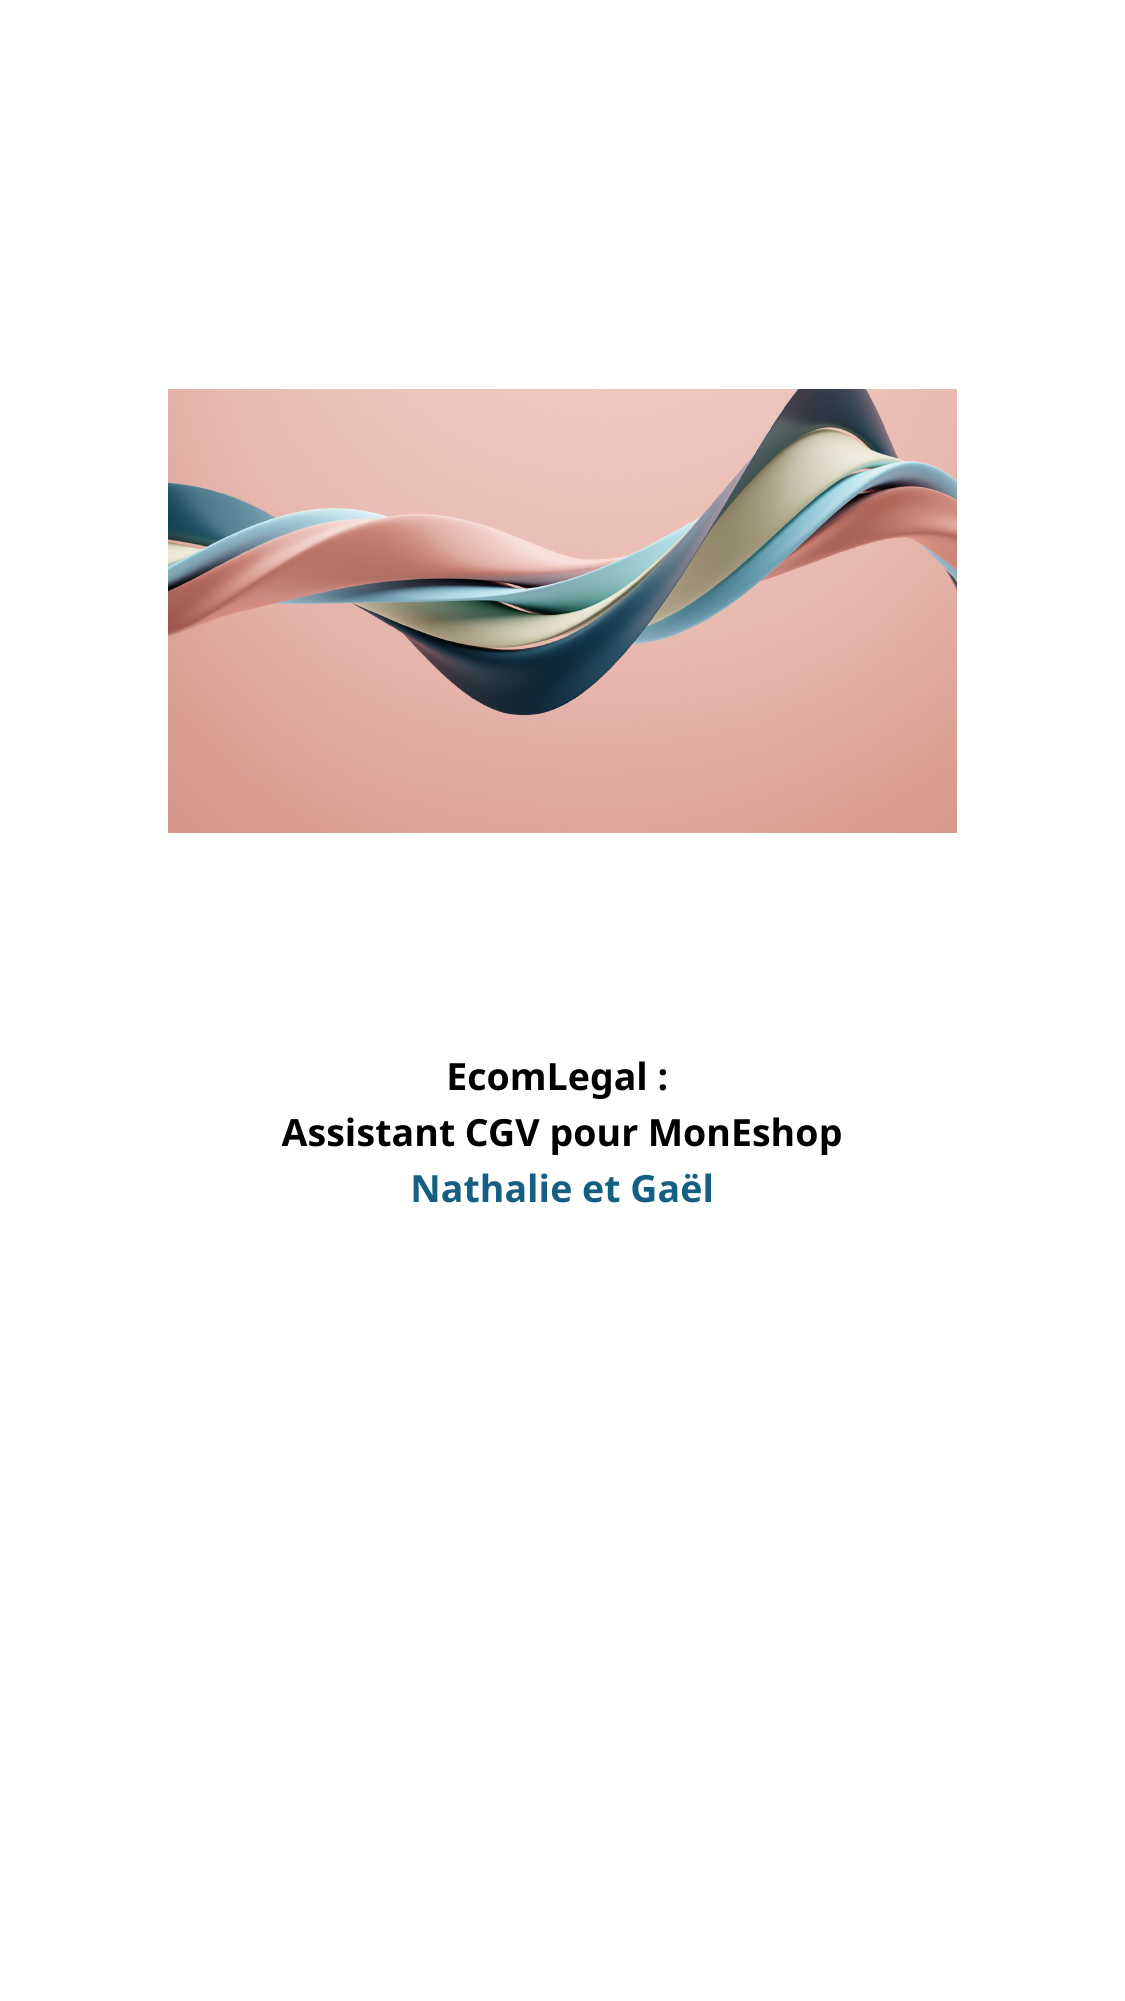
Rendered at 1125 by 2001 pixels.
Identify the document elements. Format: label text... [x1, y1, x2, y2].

picture [167, 388, 958, 834]
subtitle EcomLegal : Assistant CGV pour MonEshop Nathalie et Gaël [140, 1050, 985, 1534]
